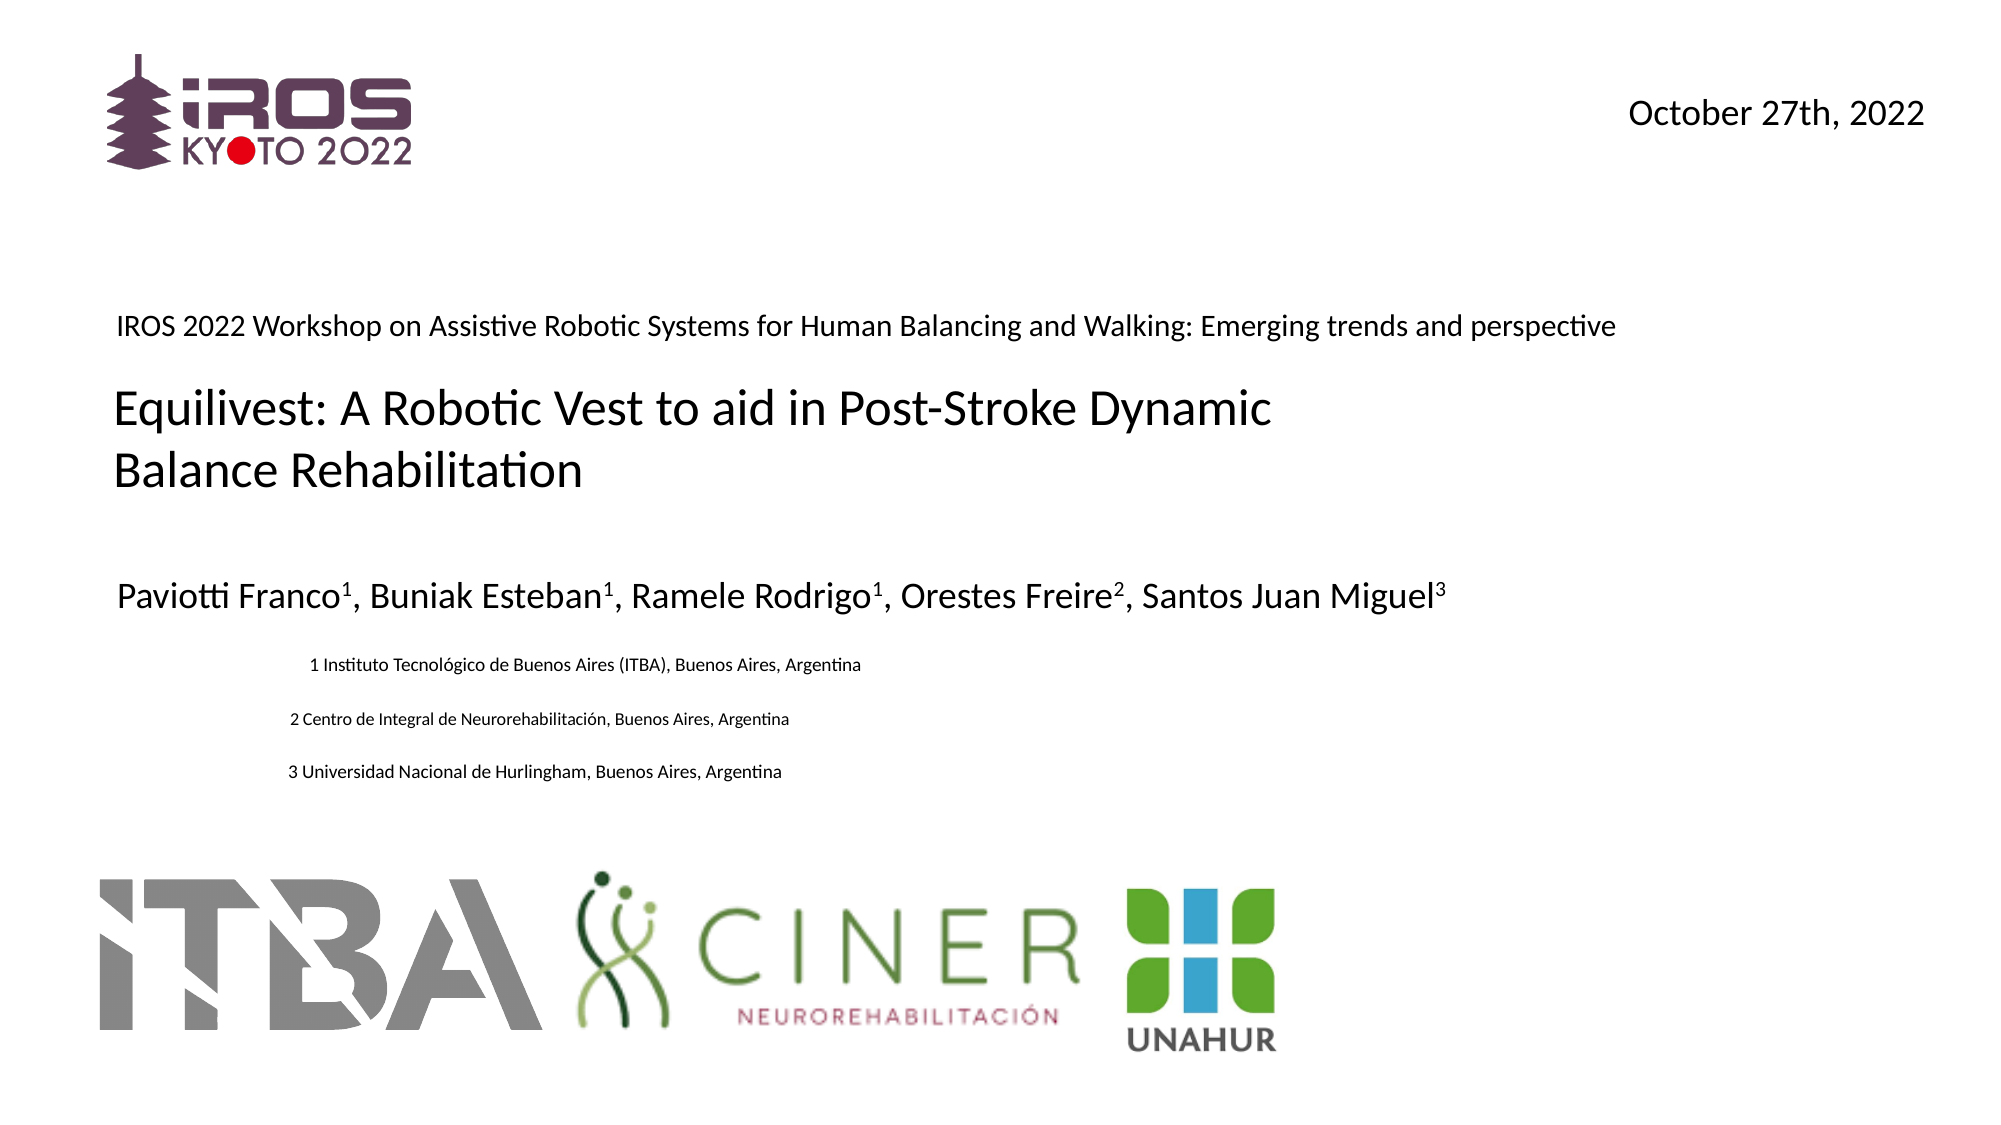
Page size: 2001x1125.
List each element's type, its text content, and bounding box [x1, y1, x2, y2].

text_box 3 Universidad Nacional de Hurlingham, Buenos Aires, Argentina [280, 747, 572, 803]
text_box Paviotti Franco1, Buniak Esteban1, Ramele Rodrigo1, Orestes Freire2, Santos Juan Miguel3 [109, 563, 1454, 624]
text_box 1 Instituto Tecnológico de Buenos Aires (ITBA), Buenos Aires, Argentina [301, 641, 870, 696]
picture [50, 670, 1327, 1125]
text_box October 27th, 2022 [1621, 80, 1933, 141]
text_box IROS 2022 Workshop on Assistive Robotic Systems for Human Balancing and Walking: Emerging trends and perspective [108, 298, 1627, 351]
text_box 2 Centro de Integral de Neurorehabilitación, Buenos Aires, Argentina [282, 696, 572, 749]
picture [107, 44, 411, 179]
text_box Equilivest: A Robotic Vest to aid in Post-Stroke Dynamic Balance Rehabilitation [105, 365, 1439, 506]
